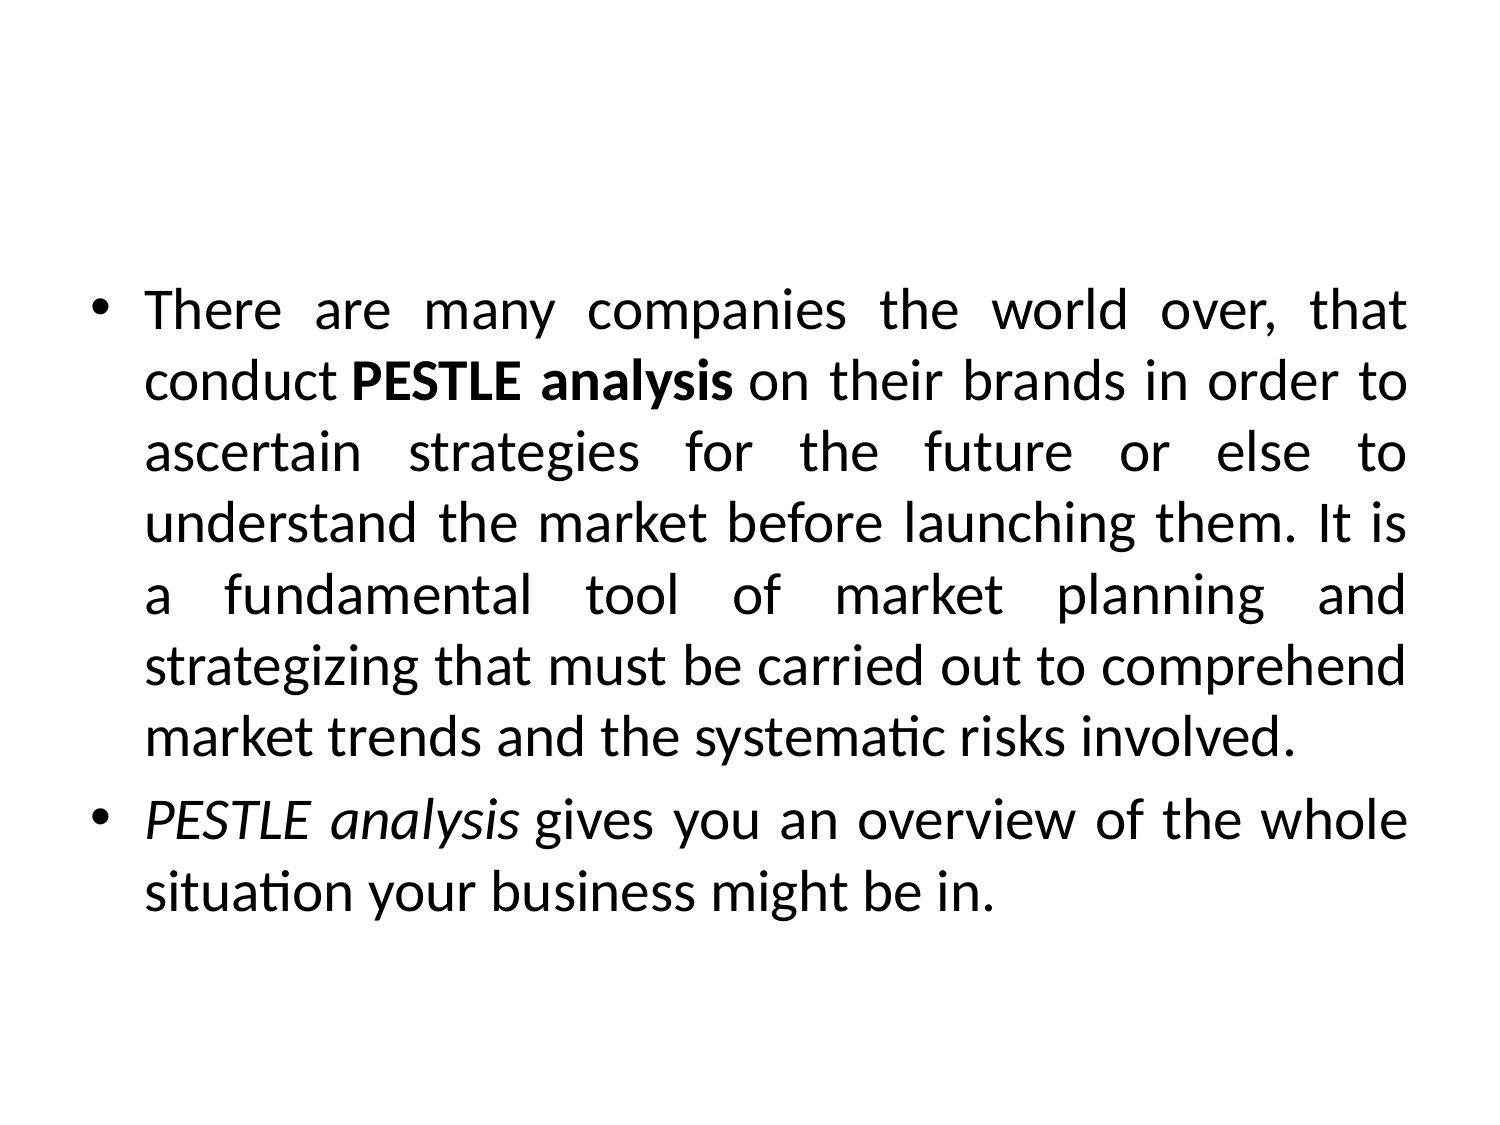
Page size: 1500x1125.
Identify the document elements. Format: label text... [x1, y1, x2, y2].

list There are many companies the world over, that conduct PESTLE analysis on their brands in order to ascertain strategies for the future or else to understand the market before launching them. It is a fundamental tool of market planning and strategizing that must be carried out to comprehend market trends and the systematic risks involved. PESTLE analysis gives you an overview of the whole situation your business might be in. [75, 262, 1425, 1005]
